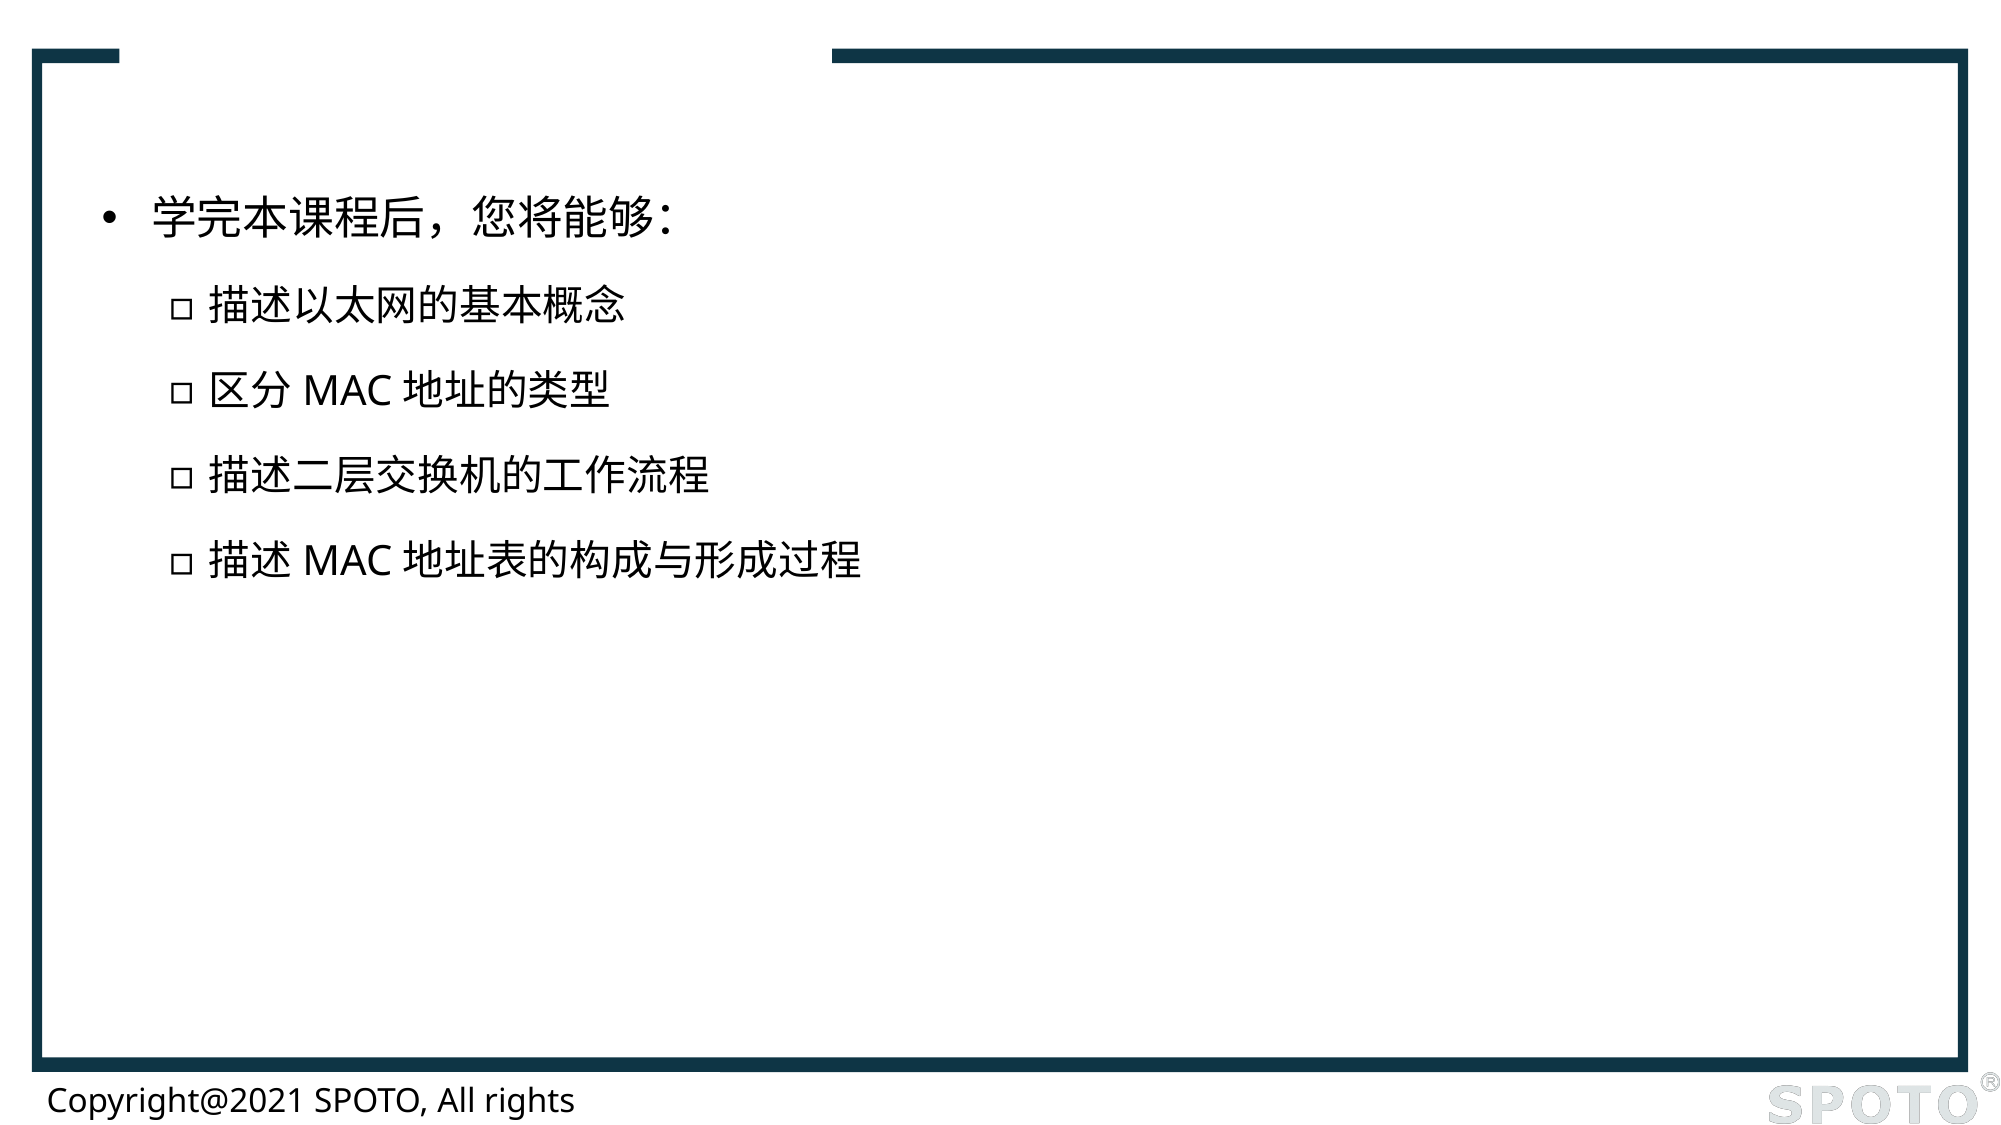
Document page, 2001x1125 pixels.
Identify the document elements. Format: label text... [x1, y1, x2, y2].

list 学完本课程后，您将能够： 描述以太网的基本概念 区分MAC地址的类型 描述二层交换机的工作流程 描述MAC地址表的构成与形成过程 [88, 160, 1883, 875]
